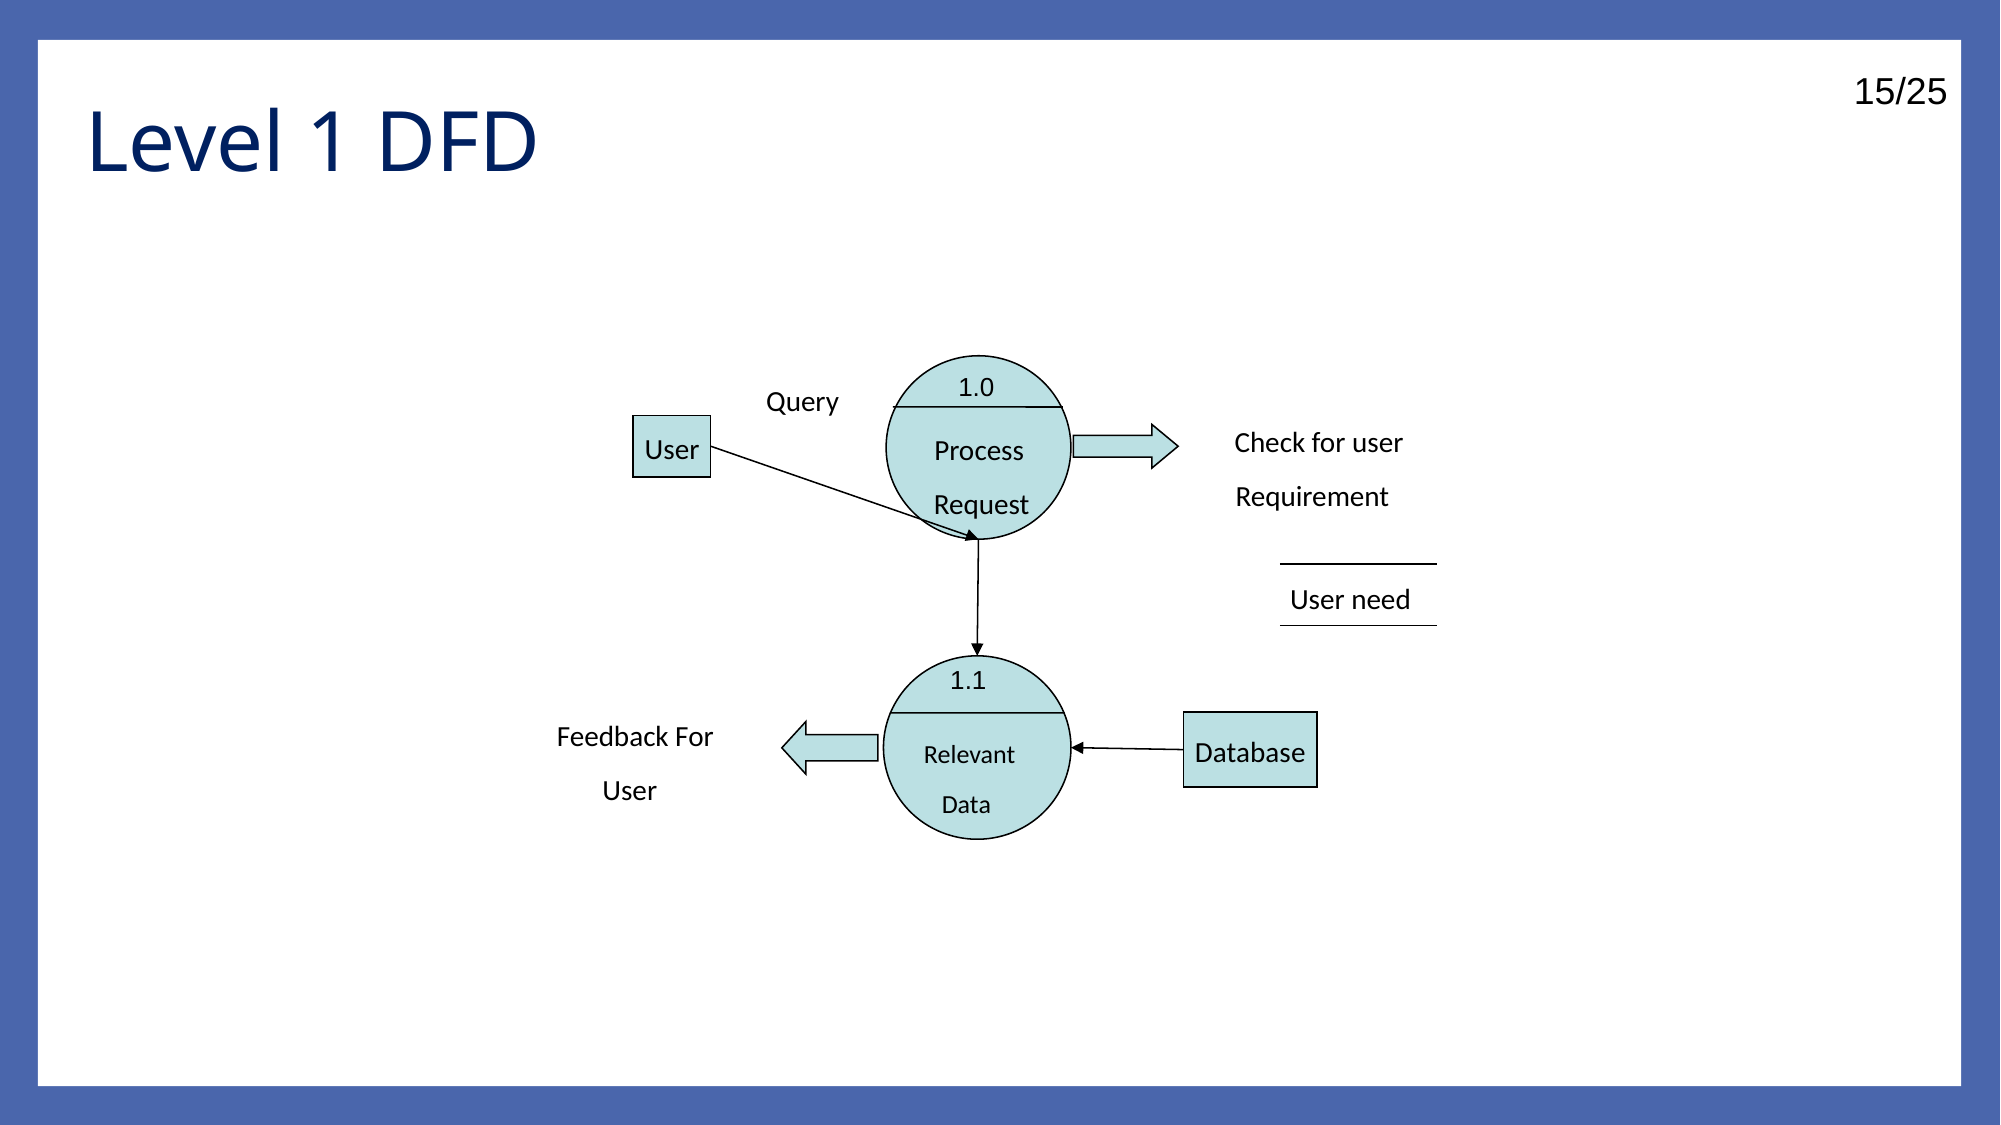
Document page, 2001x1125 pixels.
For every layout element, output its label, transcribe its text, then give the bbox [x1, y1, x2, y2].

text_box 15/25 [1839, 59, 2000, 120]
text_box Level 1 DFD [70, 80, 1071, 196]
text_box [407, 355, 1593, 1032]
